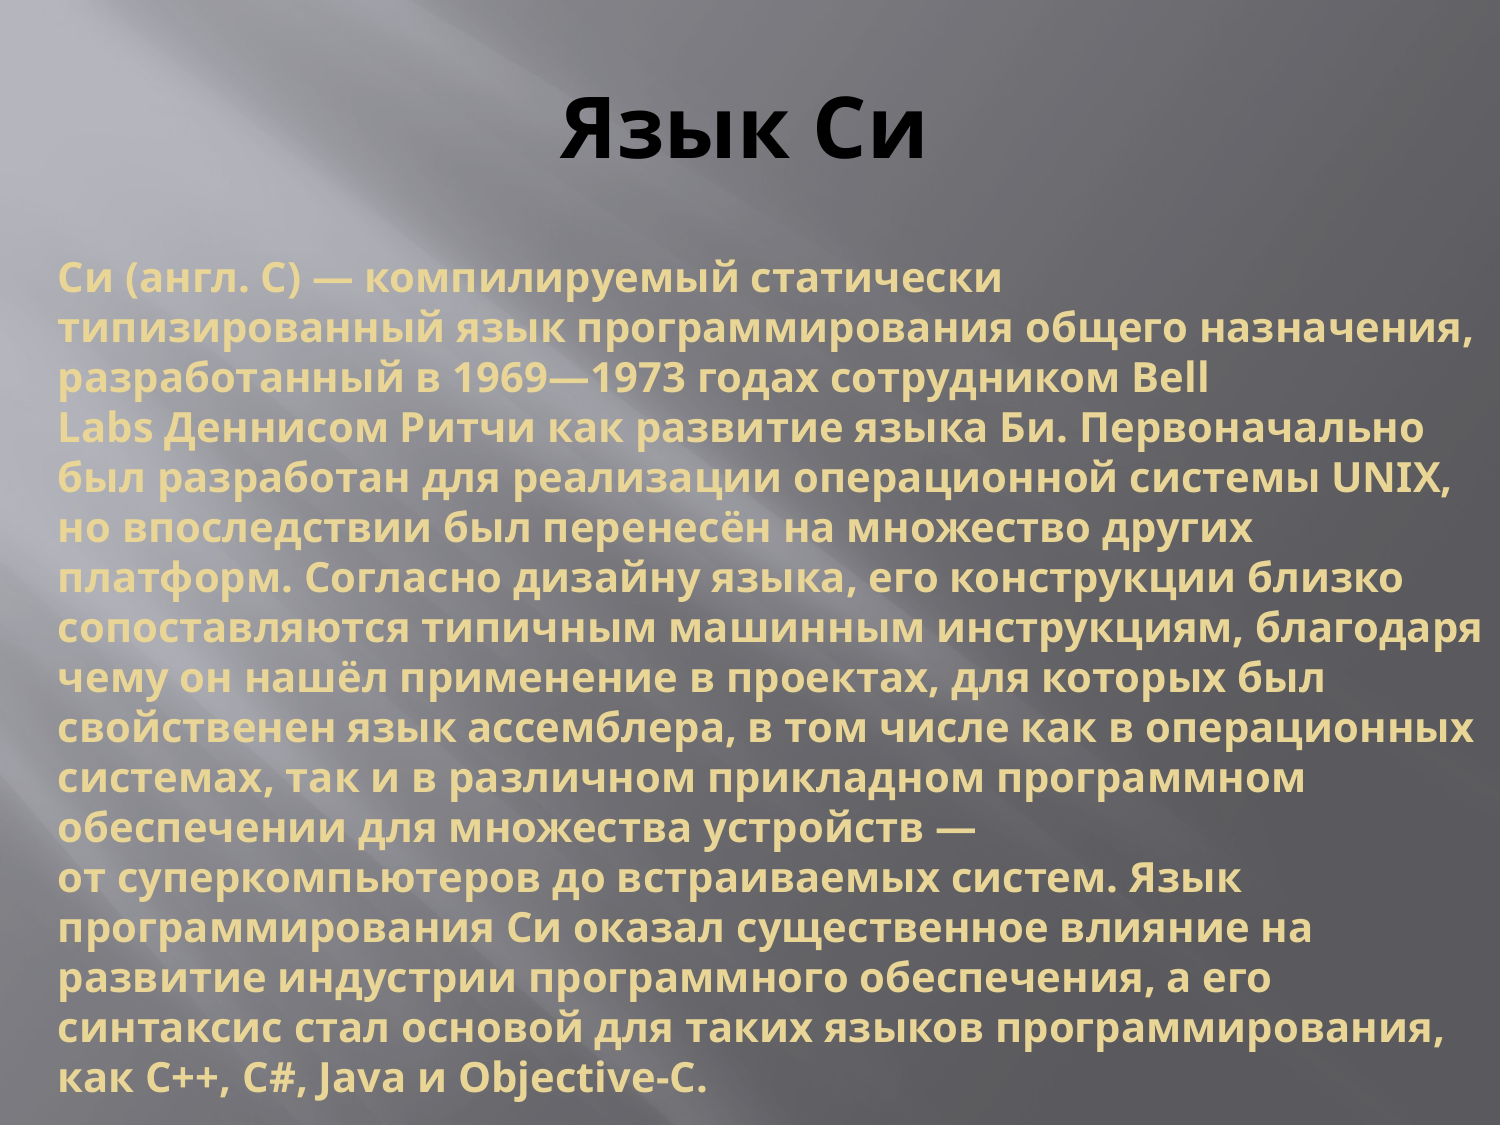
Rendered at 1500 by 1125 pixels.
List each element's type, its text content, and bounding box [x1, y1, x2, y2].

title Язык Си [41, 30, 1449, 219]
text_box Си (англ. C) — компилируемый статически типизированный язык программирования общего назначения, разработанный в 1969—1973 годах сотрудником Bell Labs Деннисом Ритчи как развитие языка Би. Первоначально был разработан для реализации операционной системы UNIX, но впоследствии был перенесён на множество других платформ. Согласно дизайну языка, его конструкции близко сопоставляются типичным машинным инструкциям, благодаря чему он нашёл применение в проектах, для которых был свойственен язык ассемблера, в том числе как в операционных системах, так и в различном прикладном программном обеспечении для множества устройств — от суперкомпьютеров до встраиваемых систем. Язык программирования Си оказал существенное влияние на развитие индустрии программного обеспечения, а его синтаксис стал основой для таких языков программирования, как C++, C#, Java и Objective-C. [43, 243, 1500, 1109]
